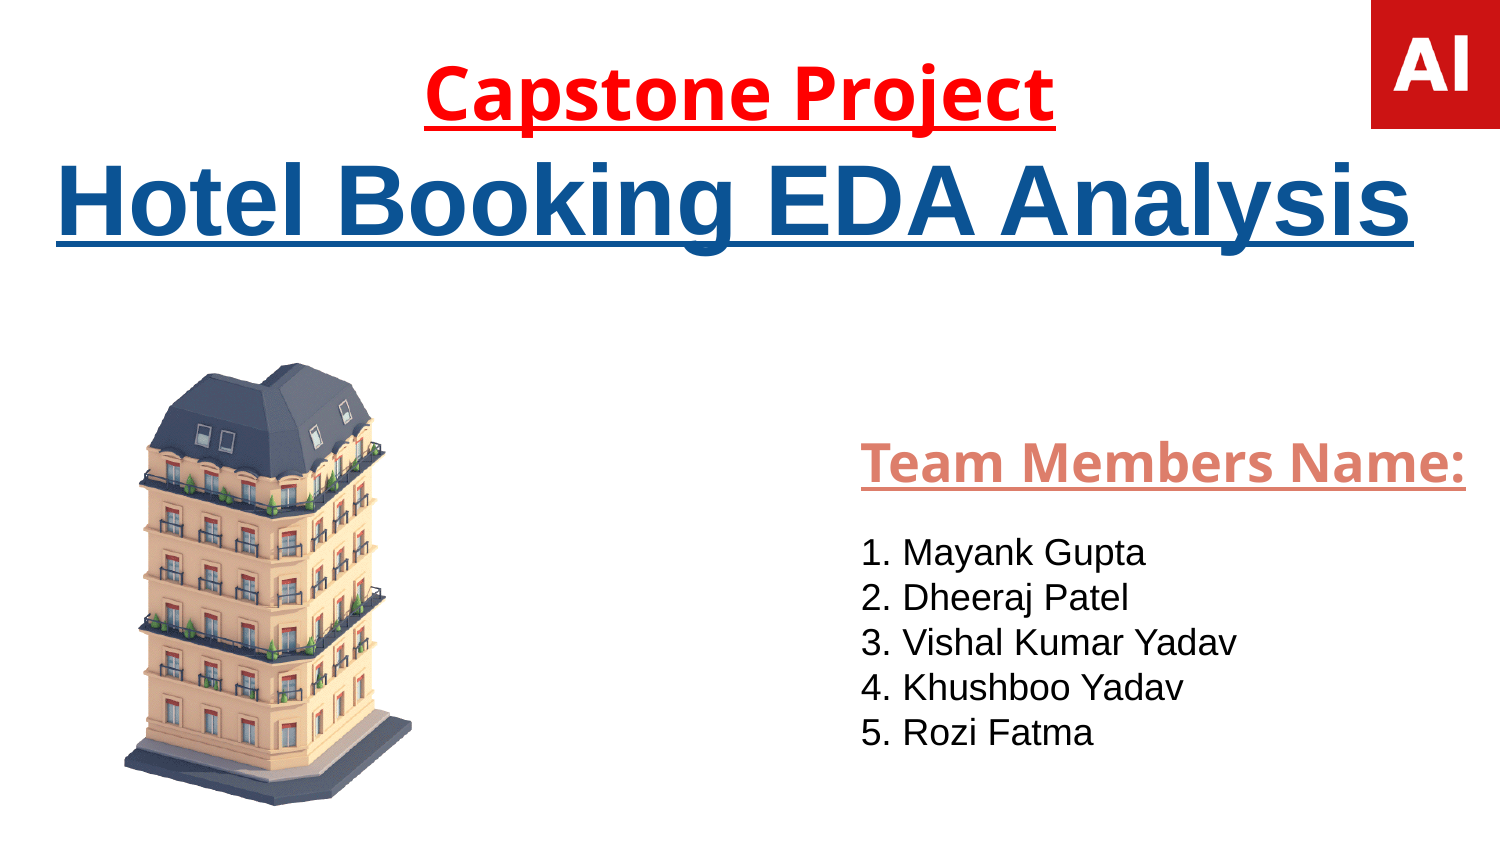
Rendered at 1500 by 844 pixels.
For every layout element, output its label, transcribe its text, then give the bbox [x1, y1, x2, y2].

picture [1371, 0, 1500, 129]
picture [24, 348, 494, 817]
text_box Team Members Name: 1. Mayank Gupta 2. Dheeraj Patel 3. Vishal Kumar Yadav 4. Khushboo Yadav 5. Rozi Fatma [845, 413, 1500, 769]
title Capstone Project Hotel Booking EDA Analysis [40, 30, 1439, 376]
